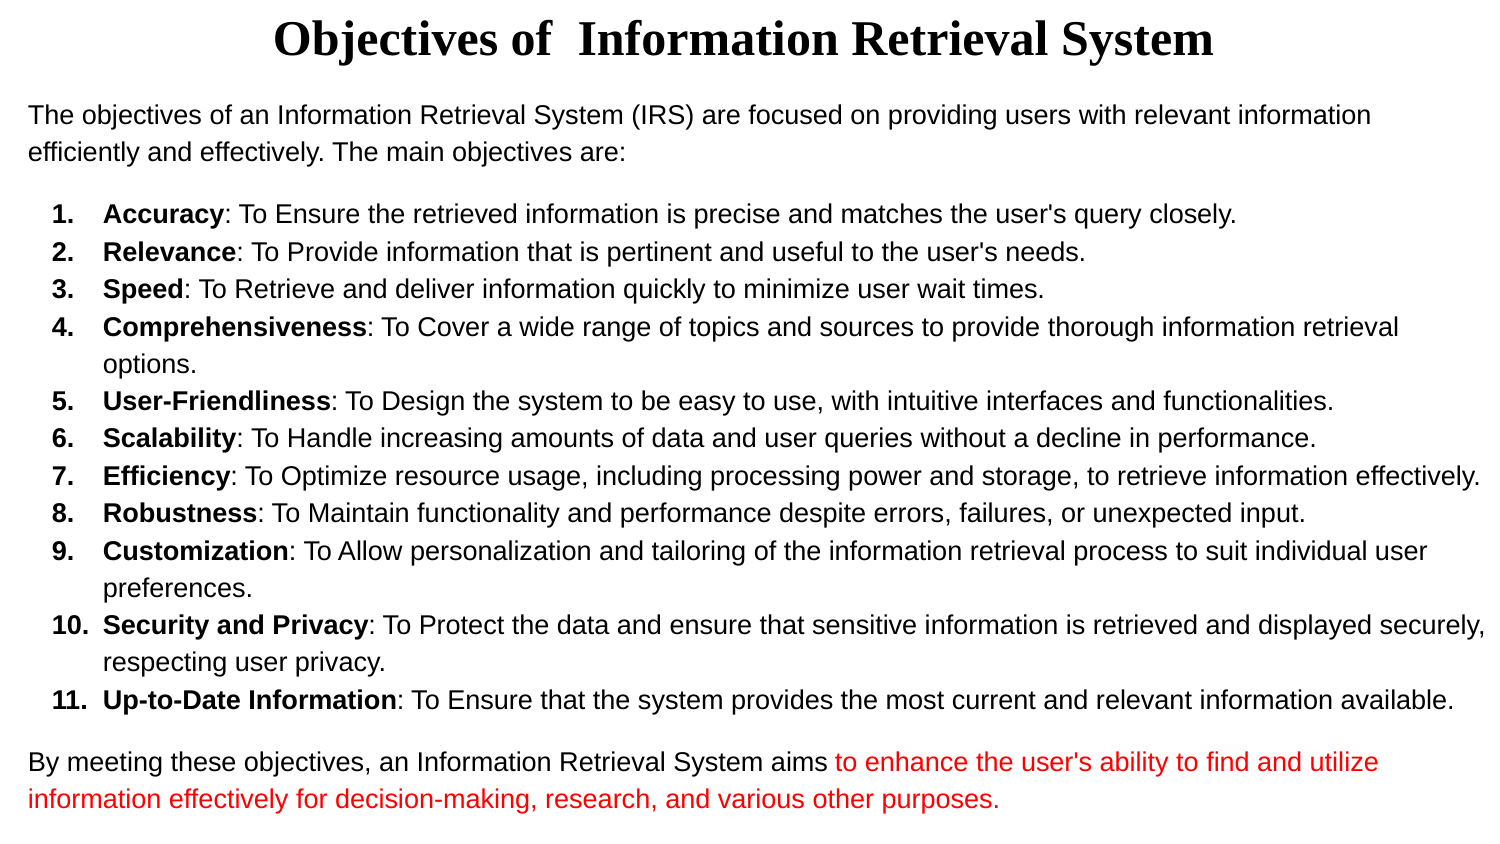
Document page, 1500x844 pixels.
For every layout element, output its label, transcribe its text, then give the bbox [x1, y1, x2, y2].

subtitle The objectives of an Information Retrieval System (IRS) are focused on providing users with relevant information efficiently and effectively. The main objectives are: Accuracy: To Ensure the retrieved information is precise and matches the user's query closely. Relevance: To Provide information that is pertinent and useful to the user's needs. Speed: To Retrieve and deliver information quickly to minimize user wait times. Comprehensiveness: To Cover a wide range of topics and sources to provide thorough information retrieval options. User-Friendliness: To Design the system to be easy to use, with intuitive interfaces and functionalities. Scalability: To Handle increasing amounts of data and user queries without a decline in performance. Efficiency: To Optimize resource usage, including processing power and storage, to retrieve information effectively. Robustness: To Maintain functionality and performance despite errors, failures, or unexpected input. Customization: To Allow personalization and tailoring of the information retrieval process to suit individual user preferences. Security and Privacy: To Protect the data and ensure that sensitive information is retrieved and displayed securely, respecting user privacy. Up-to-Date Information: To Ensure that the system provides the most current and relevant information available. By meeting these objectives, an Information Retrieval System aims to enhance the user's ability to find and utilize information effectively for decision-making, research, and various other purposes. [12, 77, 1500, 164]
subtitle Objectives of Information Retrieval System [51, 2, 1449, 77]
